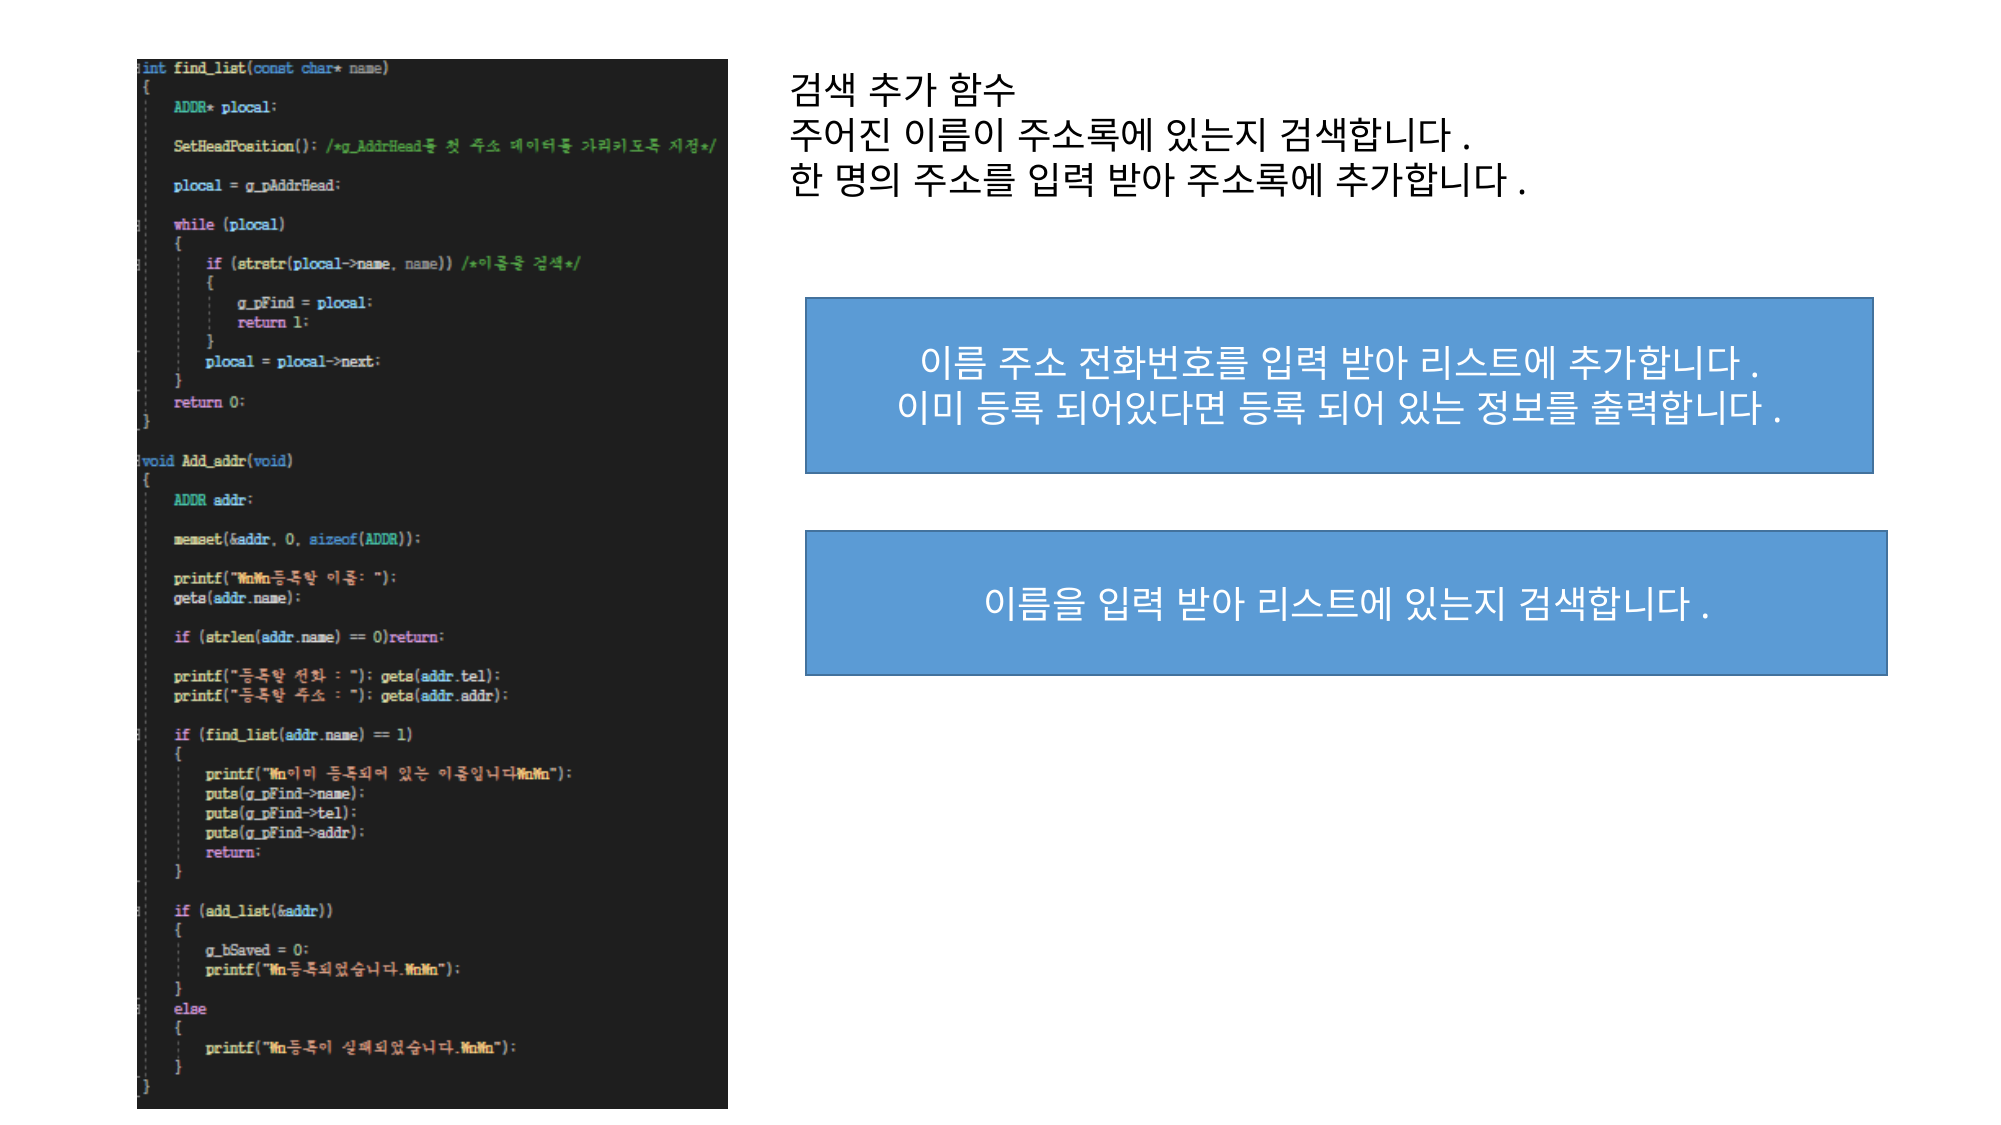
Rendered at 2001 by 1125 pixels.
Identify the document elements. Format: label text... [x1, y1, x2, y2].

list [137, 59, 728, 1109]
text_box 이름 주소 전화번호를 입력 받아 리스트에 추가합니다. 이미 등록 되어있다면 등록 되어 있는 정보를 출력합니다. [805, 297, 1874, 474]
text_box 검색 추가 함수 주어진 이름이 주소록에 있는지 검색합니다. 한 명의 주소를 입력 받아 주소록에 추가합니다. [774, 59, 1959, 210]
text_box 이름을 입력 받아 리스트에 있는지 검색합니다. [805, 530, 1888, 676]
